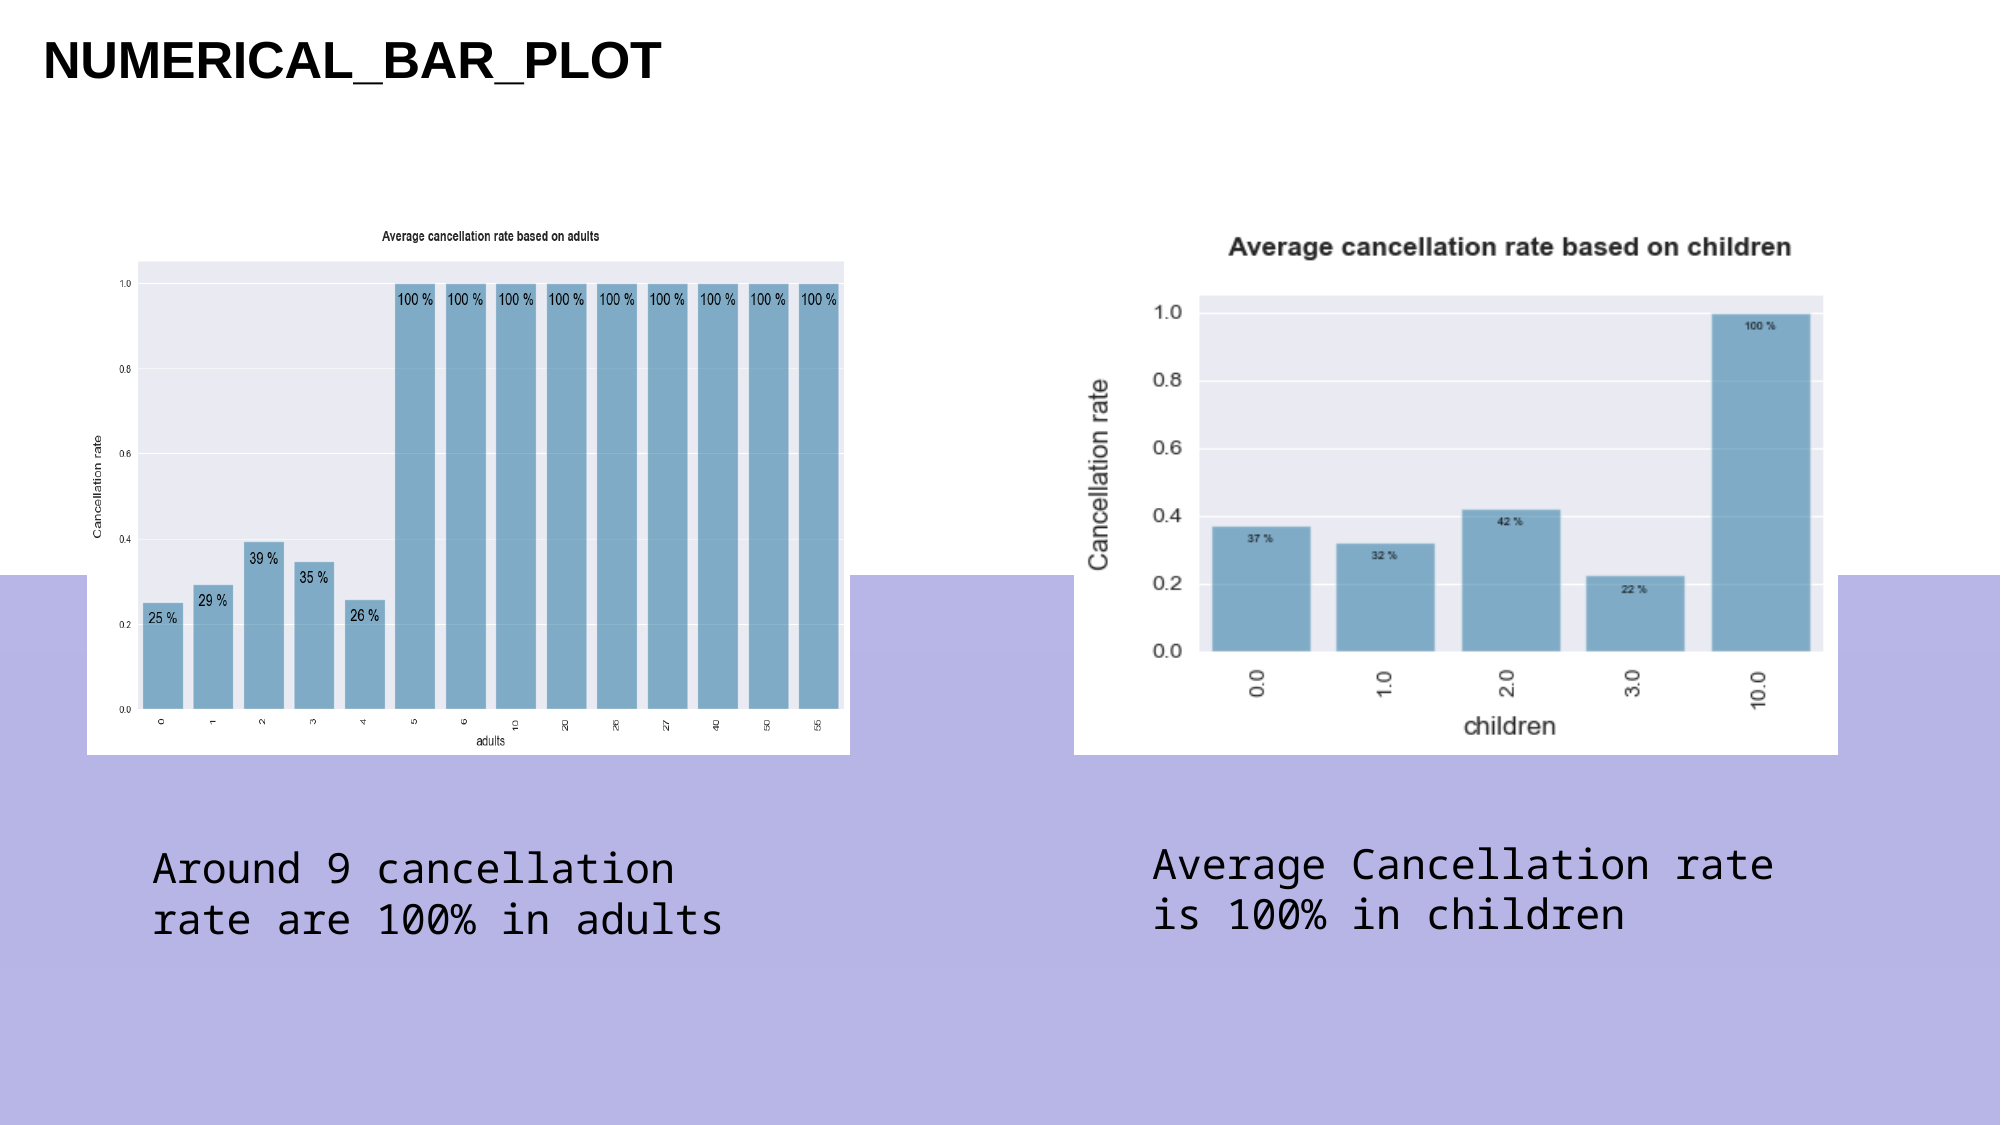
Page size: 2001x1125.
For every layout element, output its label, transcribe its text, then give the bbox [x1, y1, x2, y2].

picture [0, 221, 2000, 1125]
text_box Around 9 cancellation rate are 100% in adults [149, 840, 735, 943]
text_box Average Cancellation rate is 100% in children [1149, 835, 1813, 938]
title NUMERICAL_BAR_PLOT [41, 24, 700, 215]
